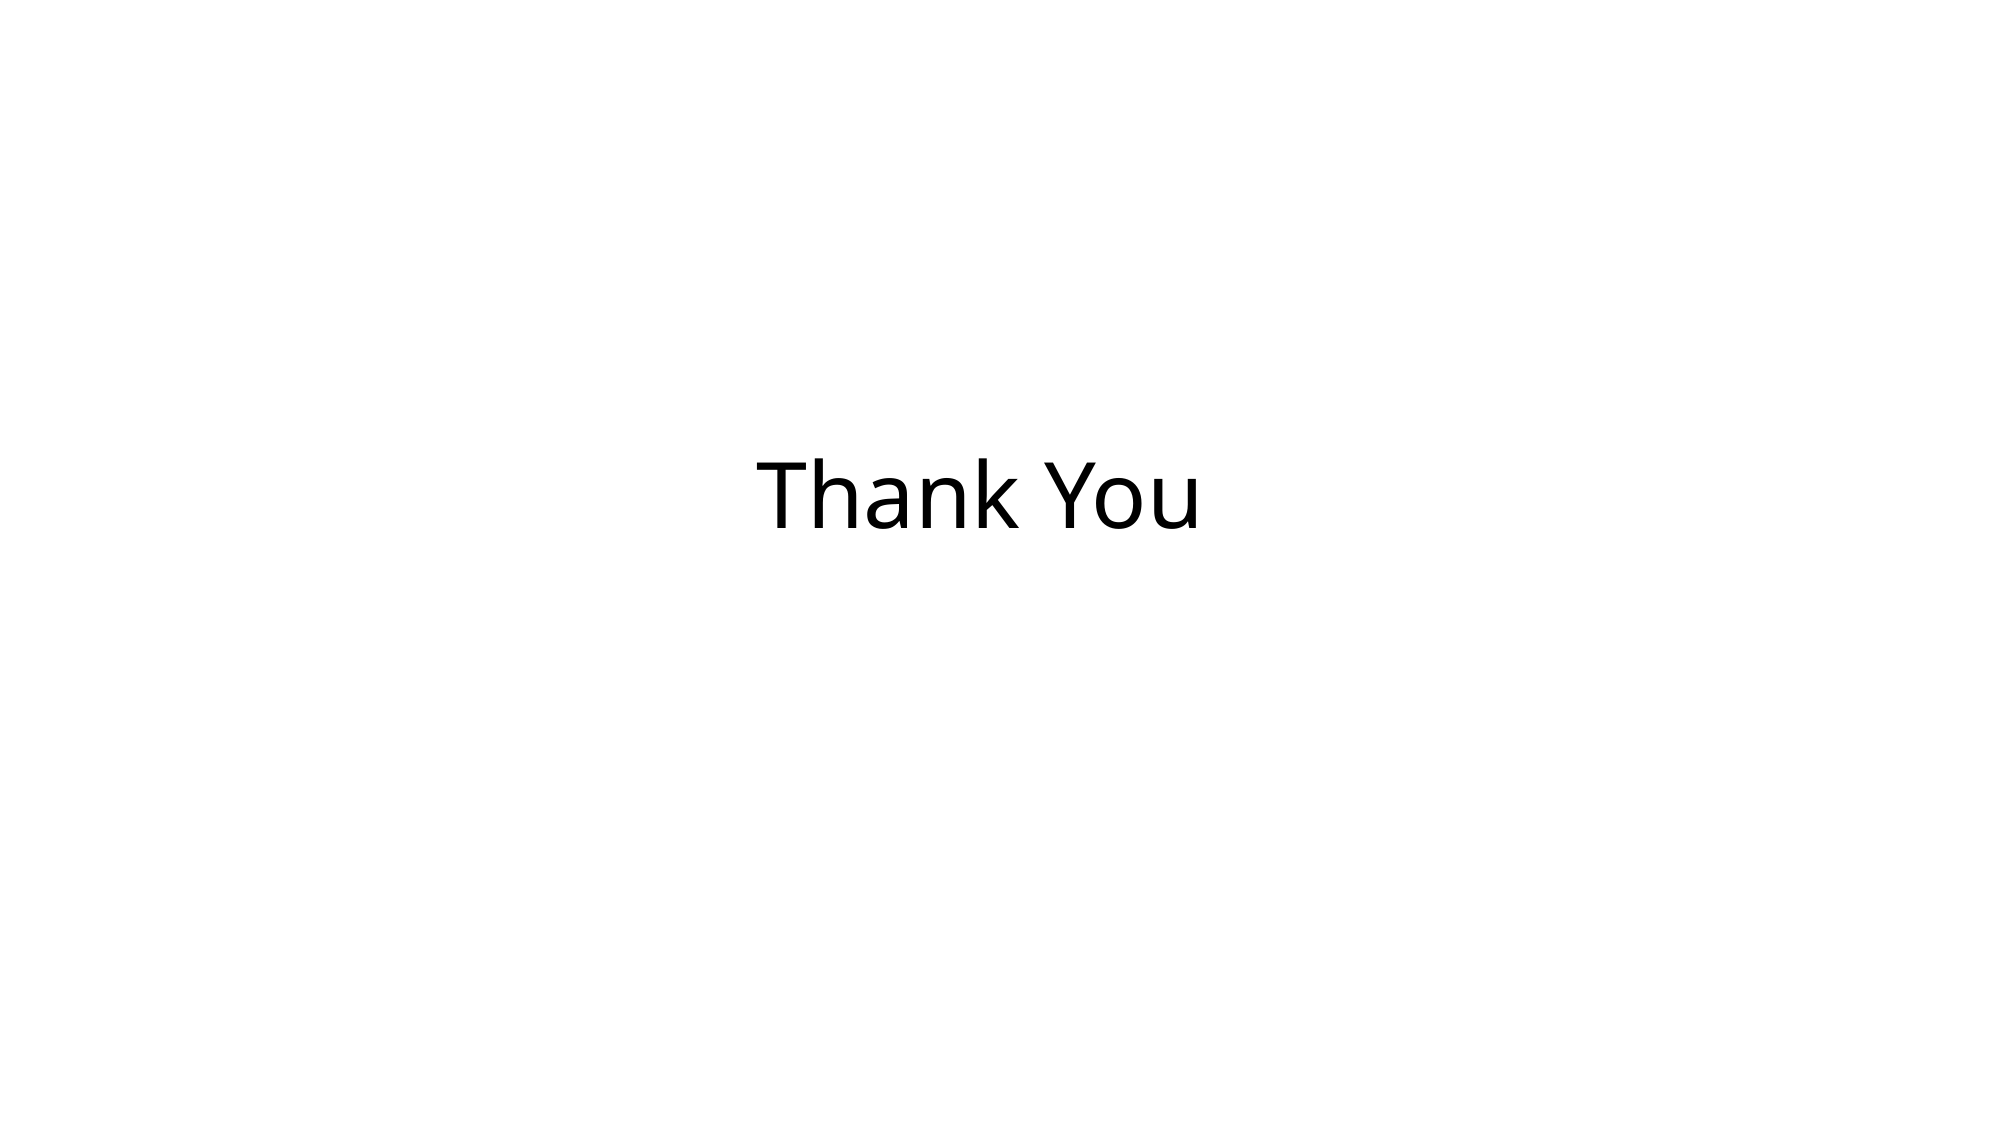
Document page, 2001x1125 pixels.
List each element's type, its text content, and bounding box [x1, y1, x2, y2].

title Thank You [117, 390, 1843, 608]
